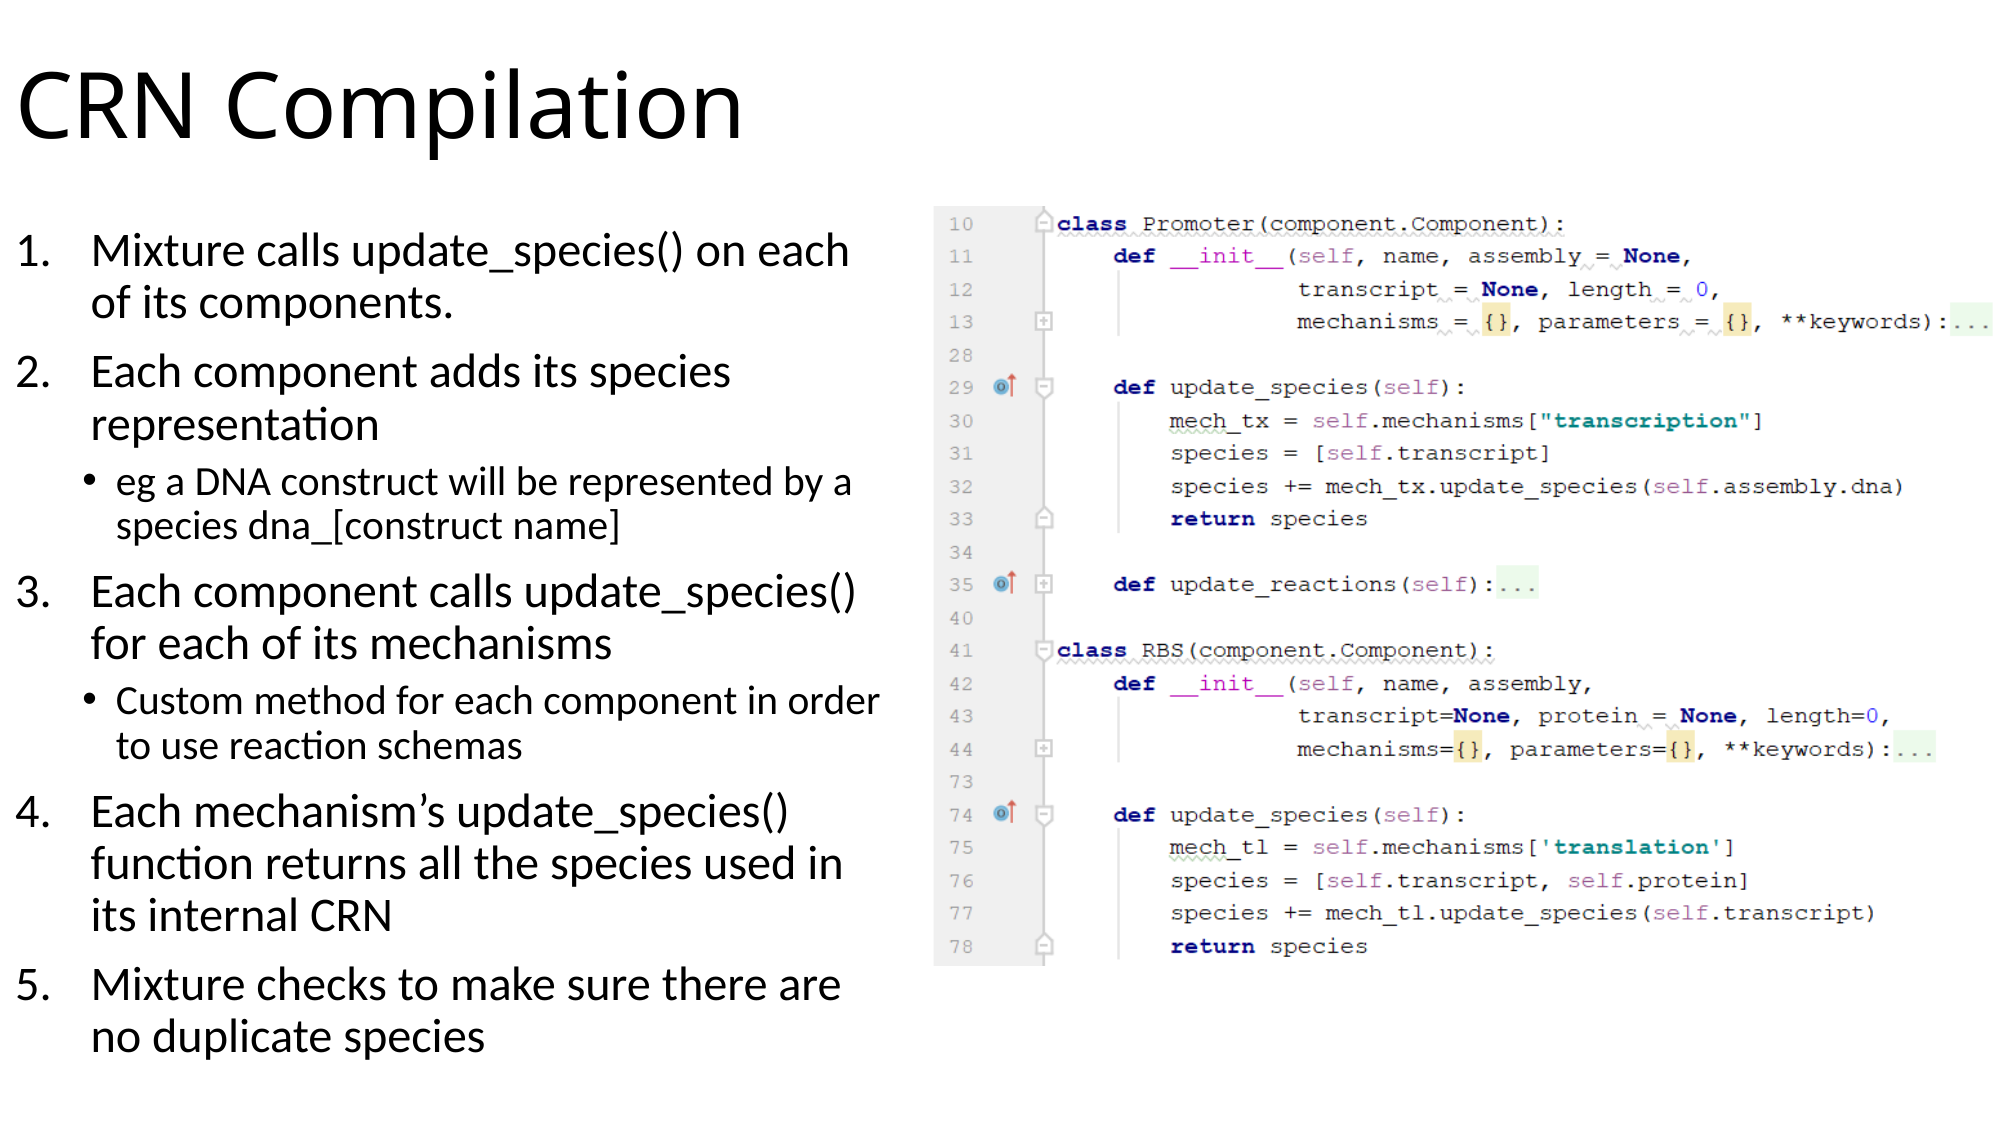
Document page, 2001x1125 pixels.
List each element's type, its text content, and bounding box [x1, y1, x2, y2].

title CRN Compilation [0, 0, 1725, 218]
list Mixture calls update_species() on each of its components. Each component adds its species representation eg a DNA construct will be represented by a species dna_[construct name] Each component calls update_species() for each of its mechanisms Custom method for each component in order to use reaction schemas Each mechanism’s update_species() function returns all the species used in its internal CRN Mixture checks to make sure there are no duplicate species [0, 217, 912, 1081]
picture [933, 206, 2000, 966]
